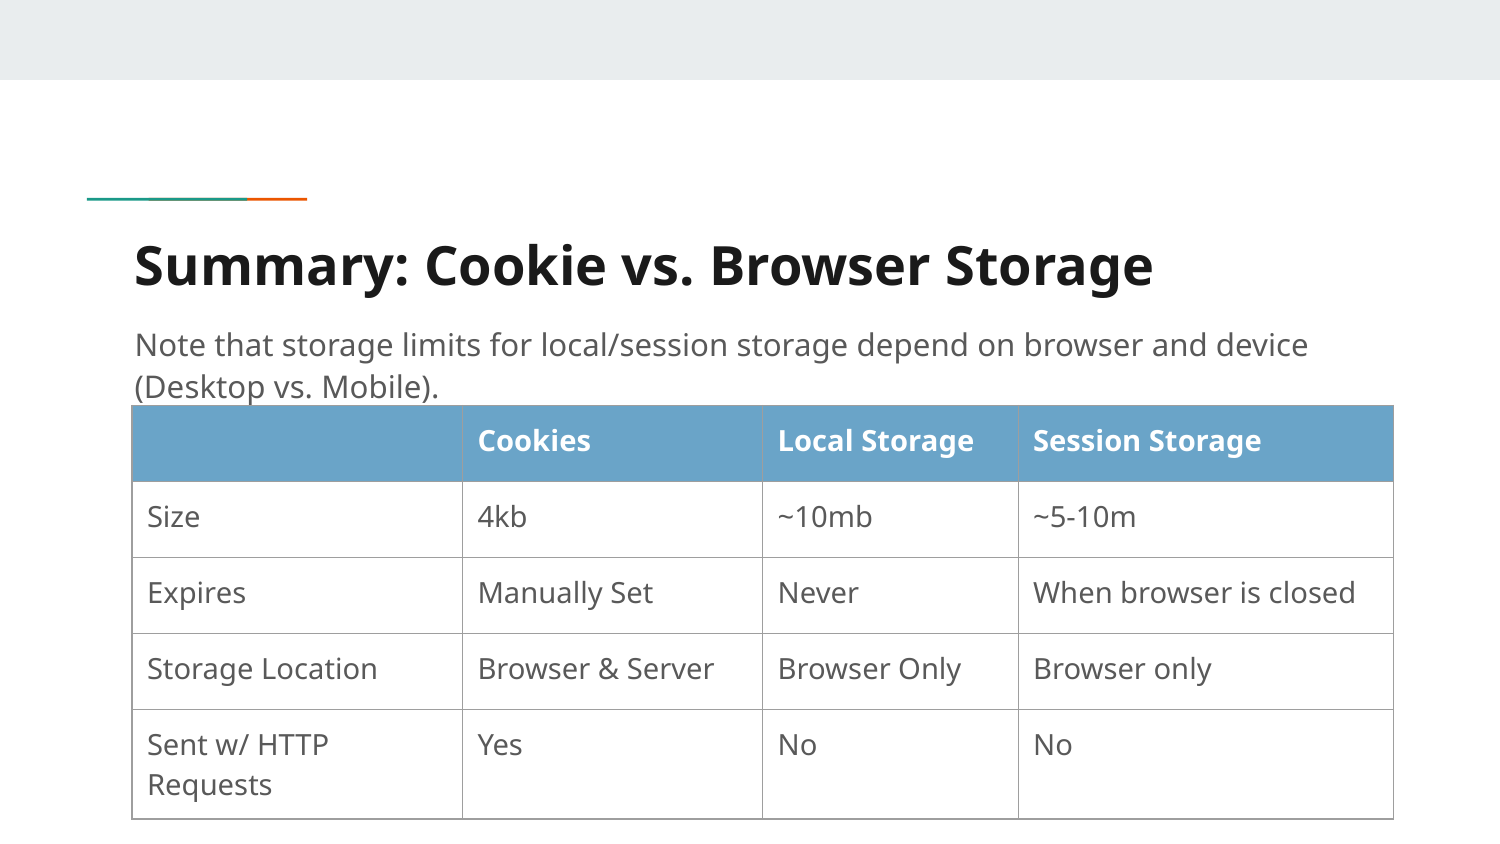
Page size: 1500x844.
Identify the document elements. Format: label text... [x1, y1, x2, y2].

table_cell No [763, 710, 1018, 818]
table_cell Sent w/ HTTP Requests [133, 710, 462, 818]
title Summary: Cookie vs. Browser Storage [119, 216, 1381, 304]
table_cell Expires [133, 558, 462, 633]
table_cell When browser is closed [1019, 558, 1393, 633]
table_cell Browser & Server [463, 634, 762, 709]
table_cell Browser only [1019, 634, 1393, 709]
table_cell ~10mb [763, 482, 1018, 557]
list Note that storage limits for local/session storage depend on browser and device (Desktop vs. Mobile). [119, 304, 1381, 422]
table_header [133, 406, 462, 481]
table_cell Size [133, 482, 462, 557]
table_cell Browser Only [763, 634, 1018, 709]
table_header Cookies [463, 406, 762, 481]
table_cell Storage Location [133, 634, 462, 709]
table_header Local Storage [763, 406, 1018, 481]
table_cell Never [763, 558, 1018, 633]
table_cell ~5-10m [1019, 482, 1393, 557]
table_cell Manually Set [463, 558, 762, 633]
table_cell 4kb [463, 482, 762, 557]
table_cell Yes [463, 710, 762, 818]
table_cell No [1019, 710, 1393, 818]
table_header Session Storage [1019, 406, 1393, 481]
